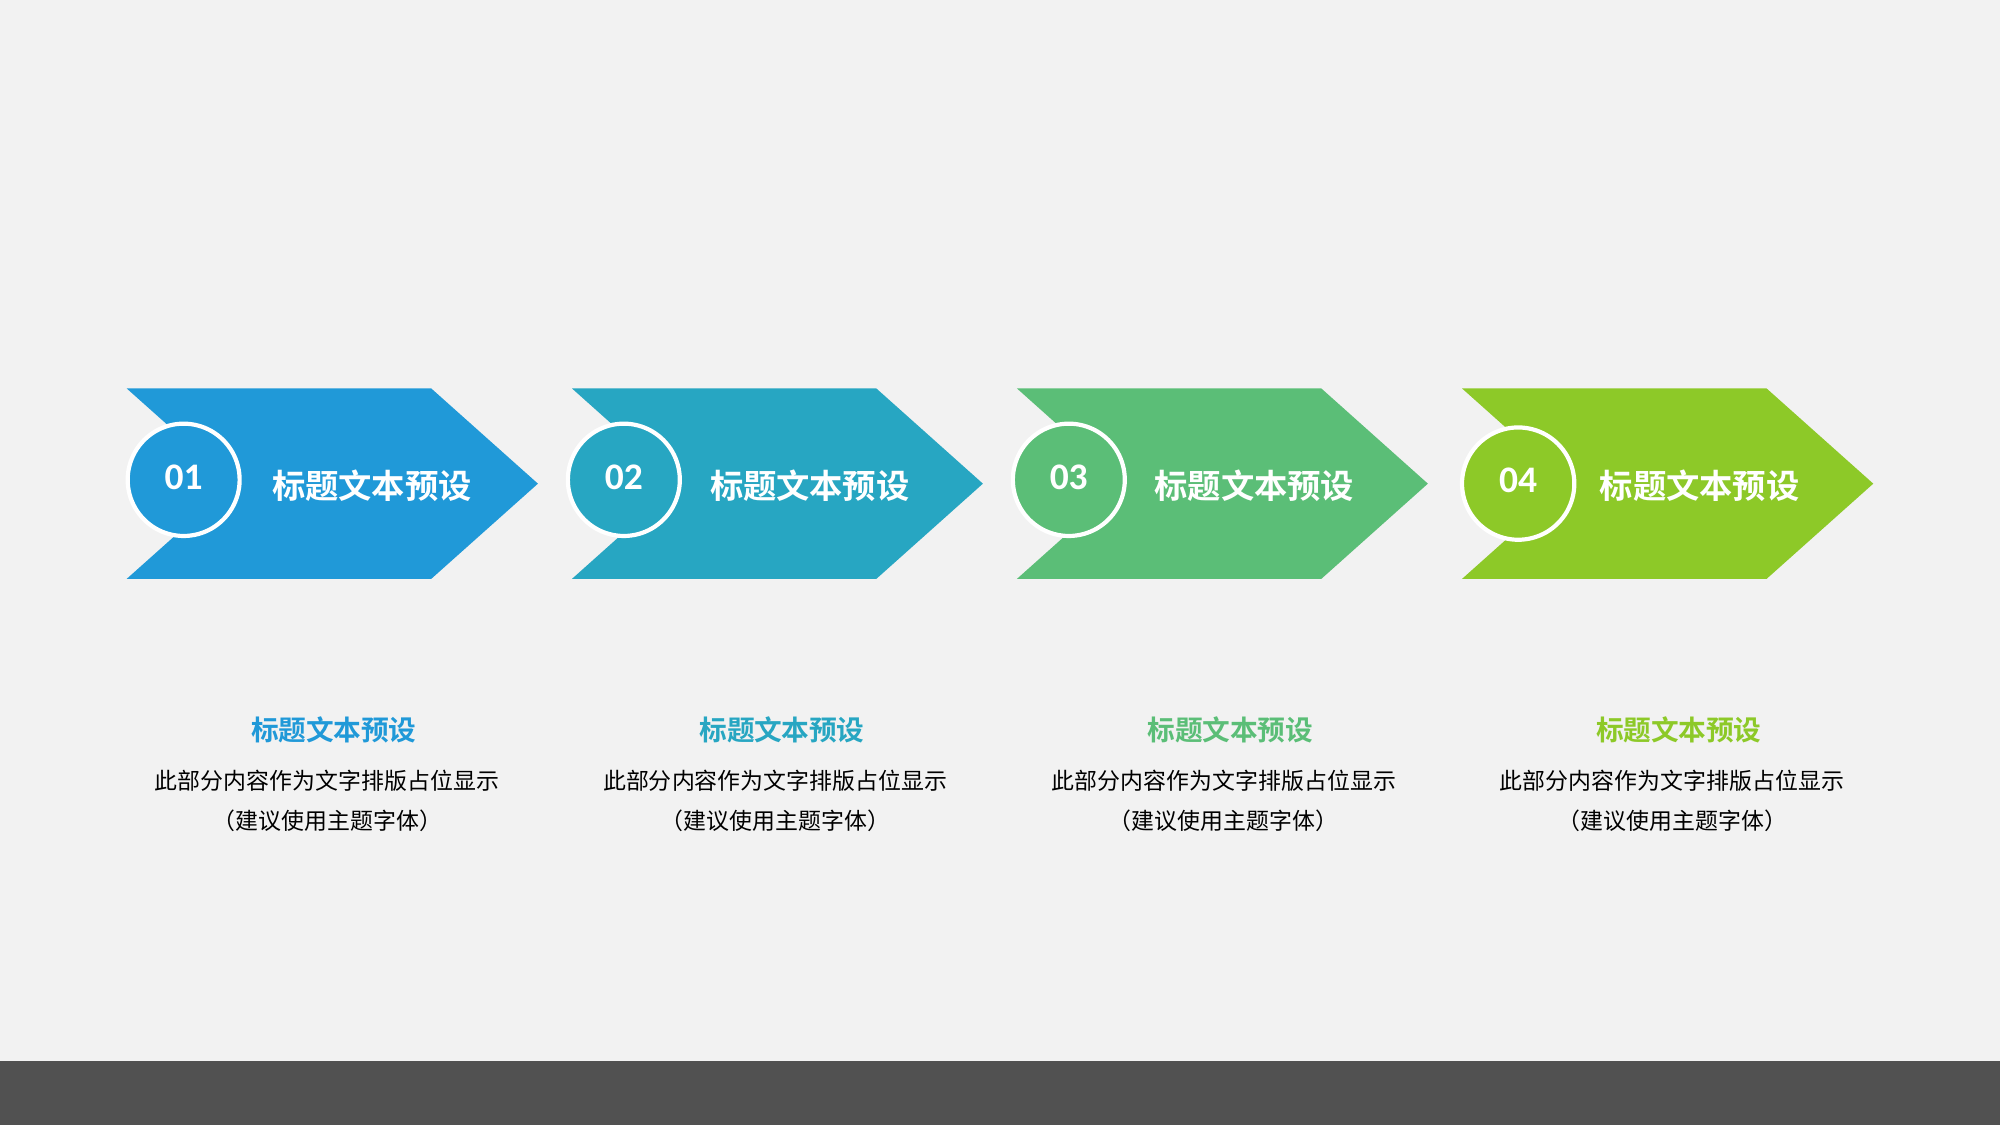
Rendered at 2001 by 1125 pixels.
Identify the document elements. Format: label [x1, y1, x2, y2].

text_box [117, 388, 1883, 1004]
